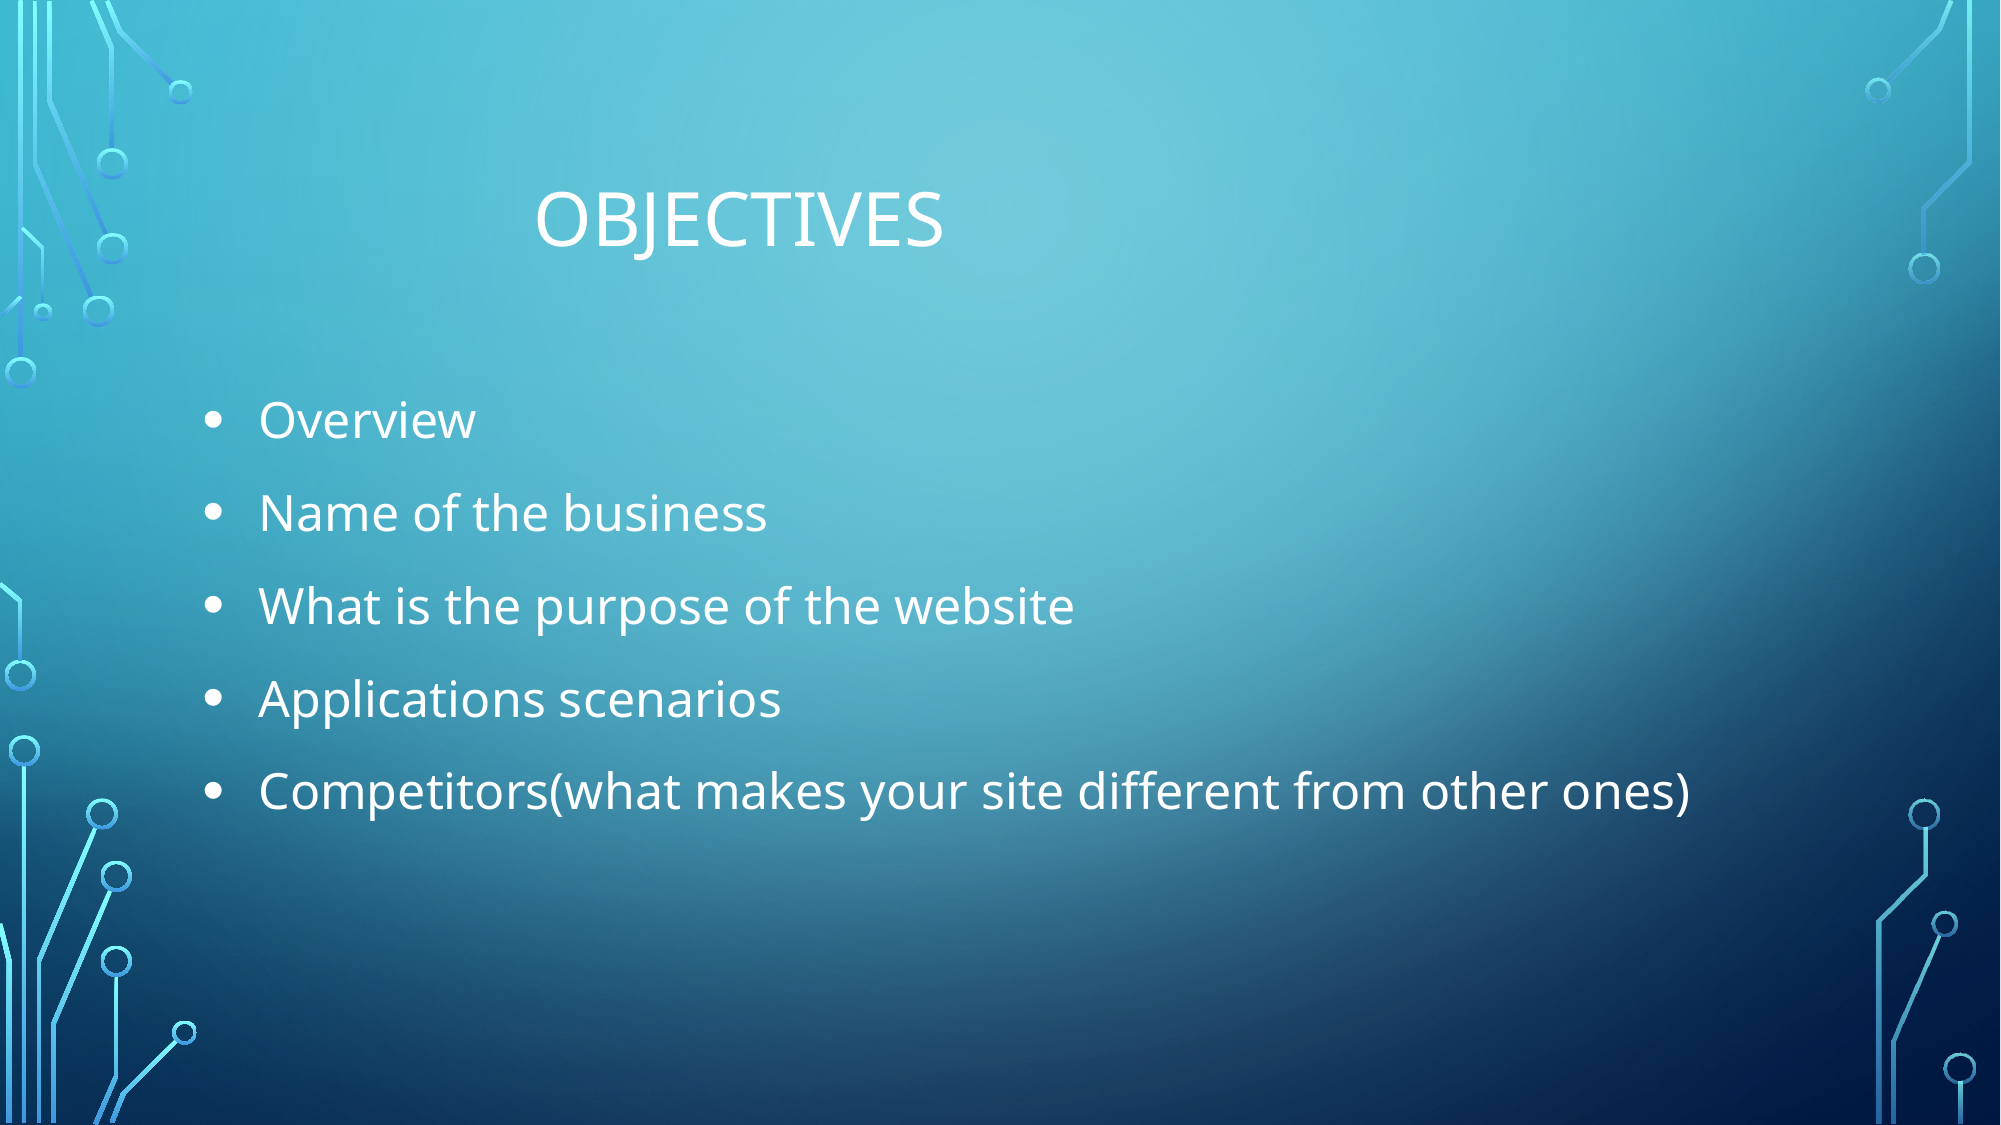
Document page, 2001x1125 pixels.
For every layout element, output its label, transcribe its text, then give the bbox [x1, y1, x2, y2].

title Objectives [187, 101, 1813, 344]
list Overview Name of the business What is the purpose of the website Applications scenarios Competitors(what makes your site different from other ones) [187, 369, 1813, 950]
